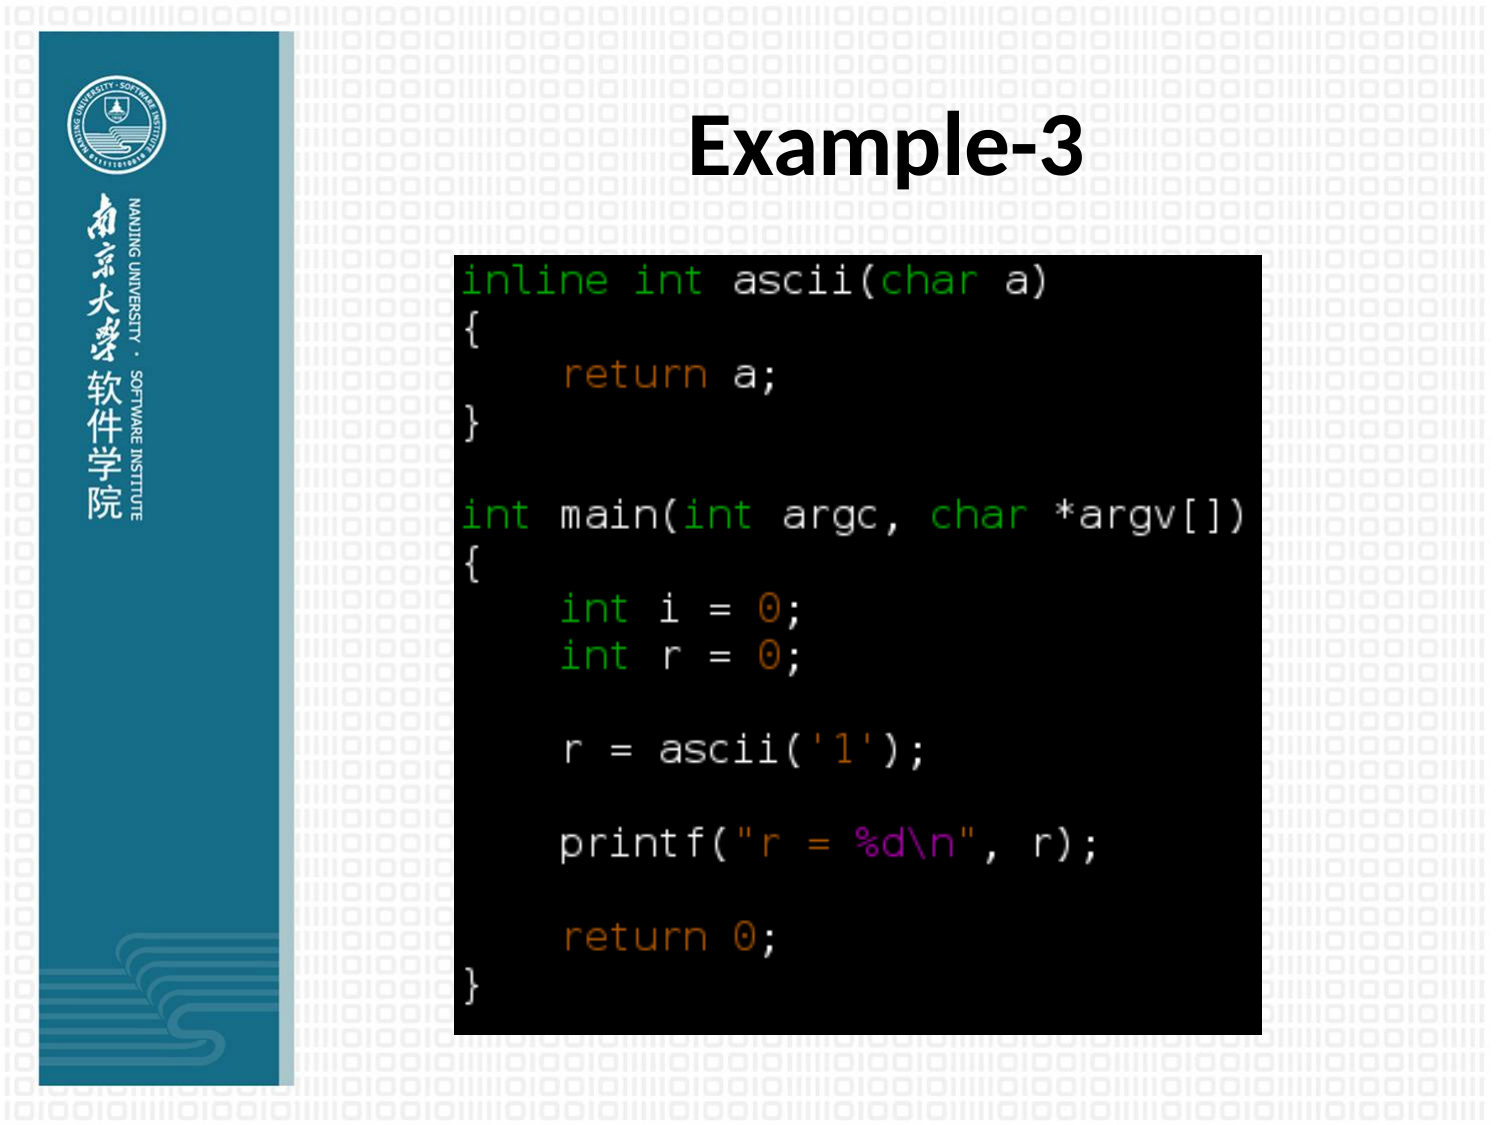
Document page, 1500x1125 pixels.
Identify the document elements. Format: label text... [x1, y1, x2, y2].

title Example-3 [348, 45, 1425, 233]
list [454, 255, 1262, 1036]
picture [0, 0, 1500, 1125]
